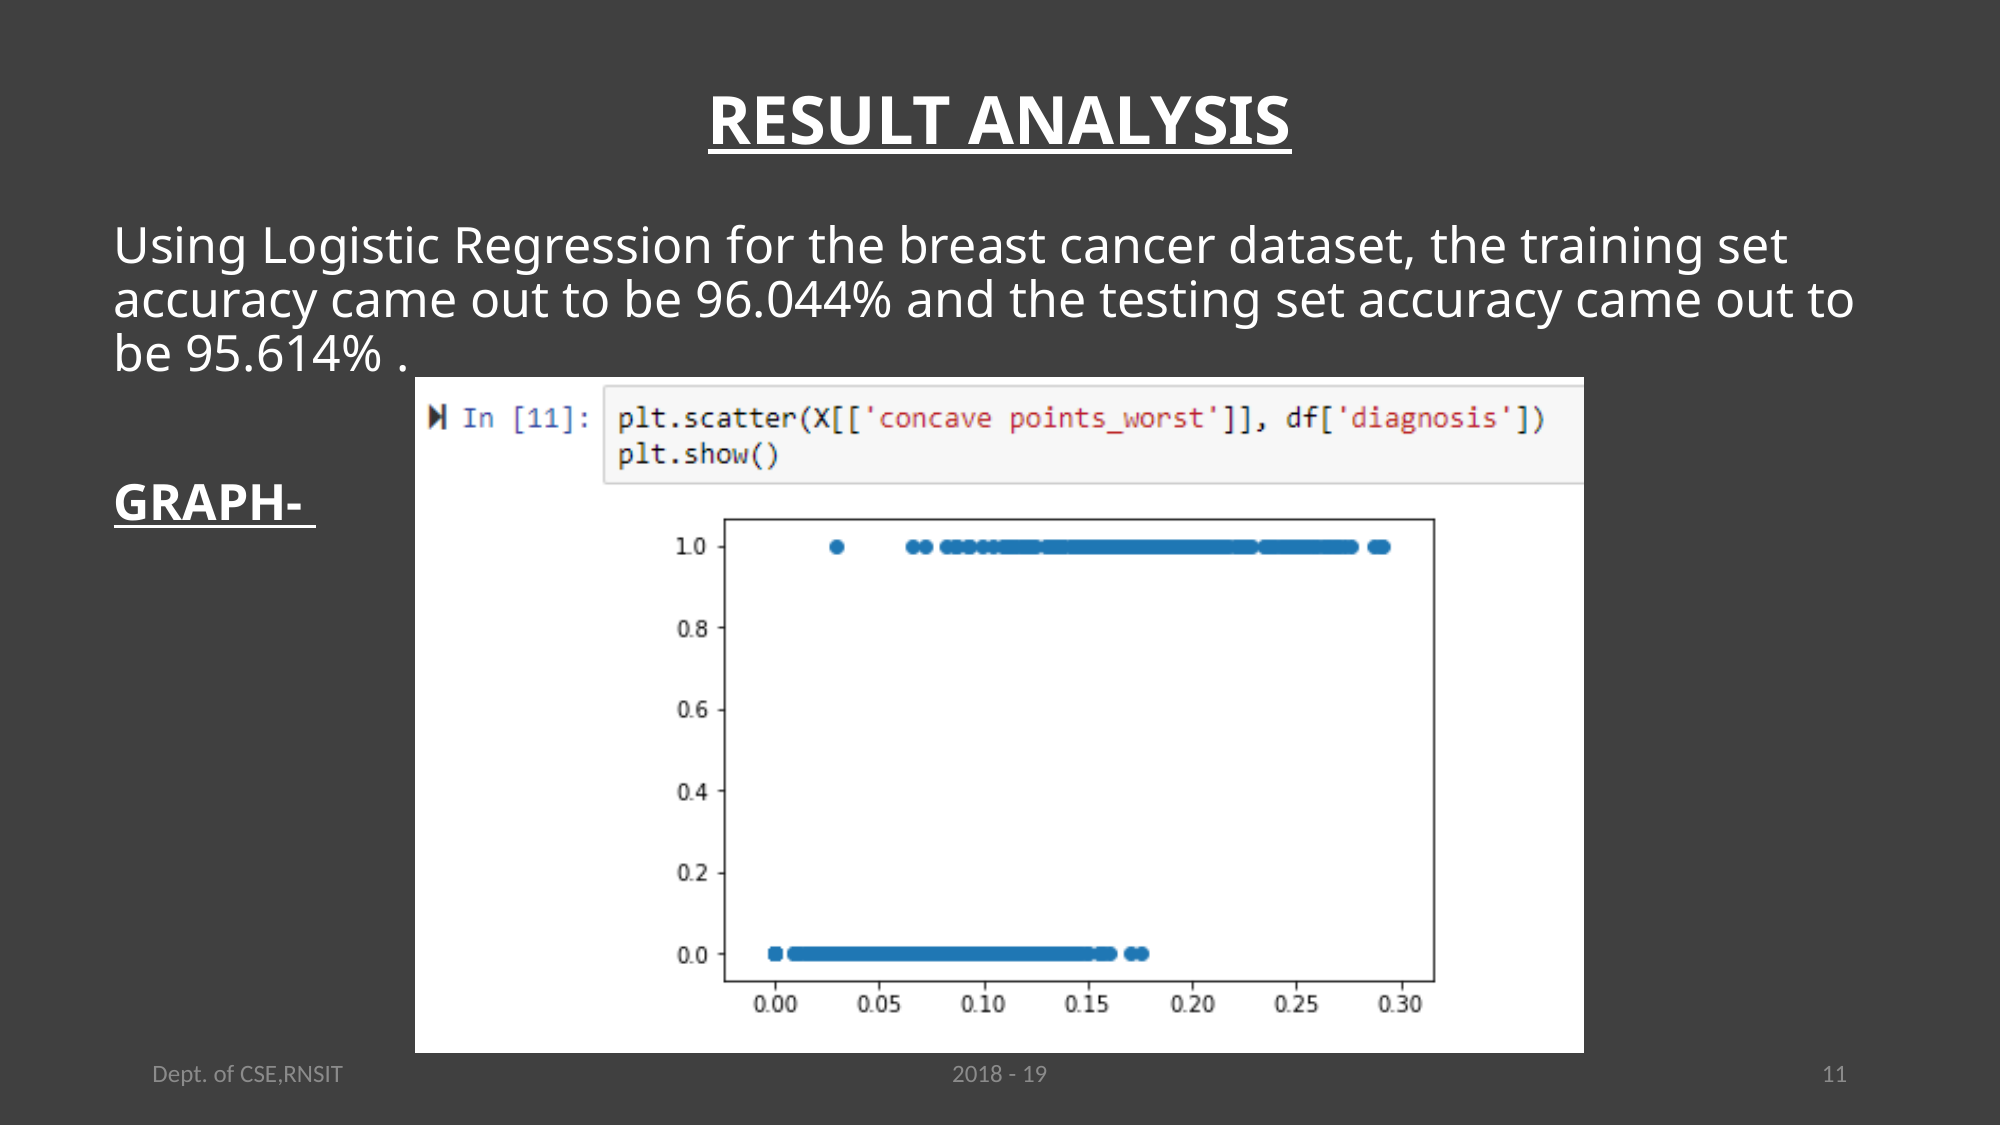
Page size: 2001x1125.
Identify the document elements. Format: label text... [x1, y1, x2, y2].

list Using Logistic Regression for the breast cancer dataset, the training set accuracy came out to be 96.044% and the testing set accuracy came out to be 95.614% . GRAPH- [98, 212, 1901, 542]
title RESULT ANALYSIS [137, 59, 1863, 186]
footer 2018 - 19 [662, 1053, 1338, 1103]
slide_number 11 [1412, 1042, 1863, 1103]
slide_number Dept. of CSE,RNSIT [137, 1042, 588, 1103]
picture [415, 377, 1584, 1053]
